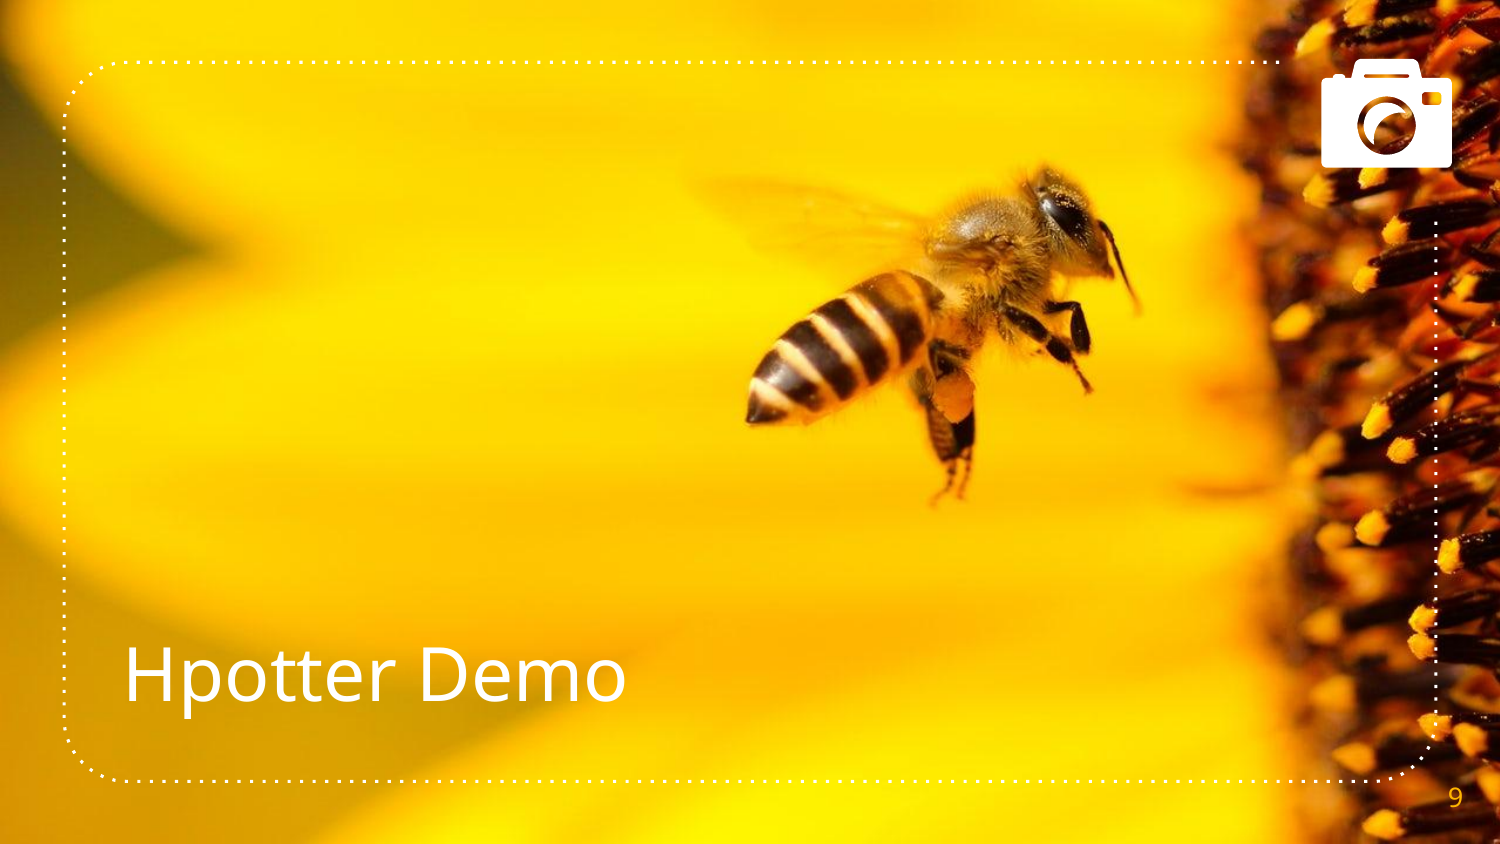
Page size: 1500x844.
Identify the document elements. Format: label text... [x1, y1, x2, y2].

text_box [1321, 58, 1453, 168]
slide_number ‹#› [1411, 753, 1500, 844]
title Hpotter Demo [107, 505, 888, 732]
picture [0, 0, 1500, 844]
